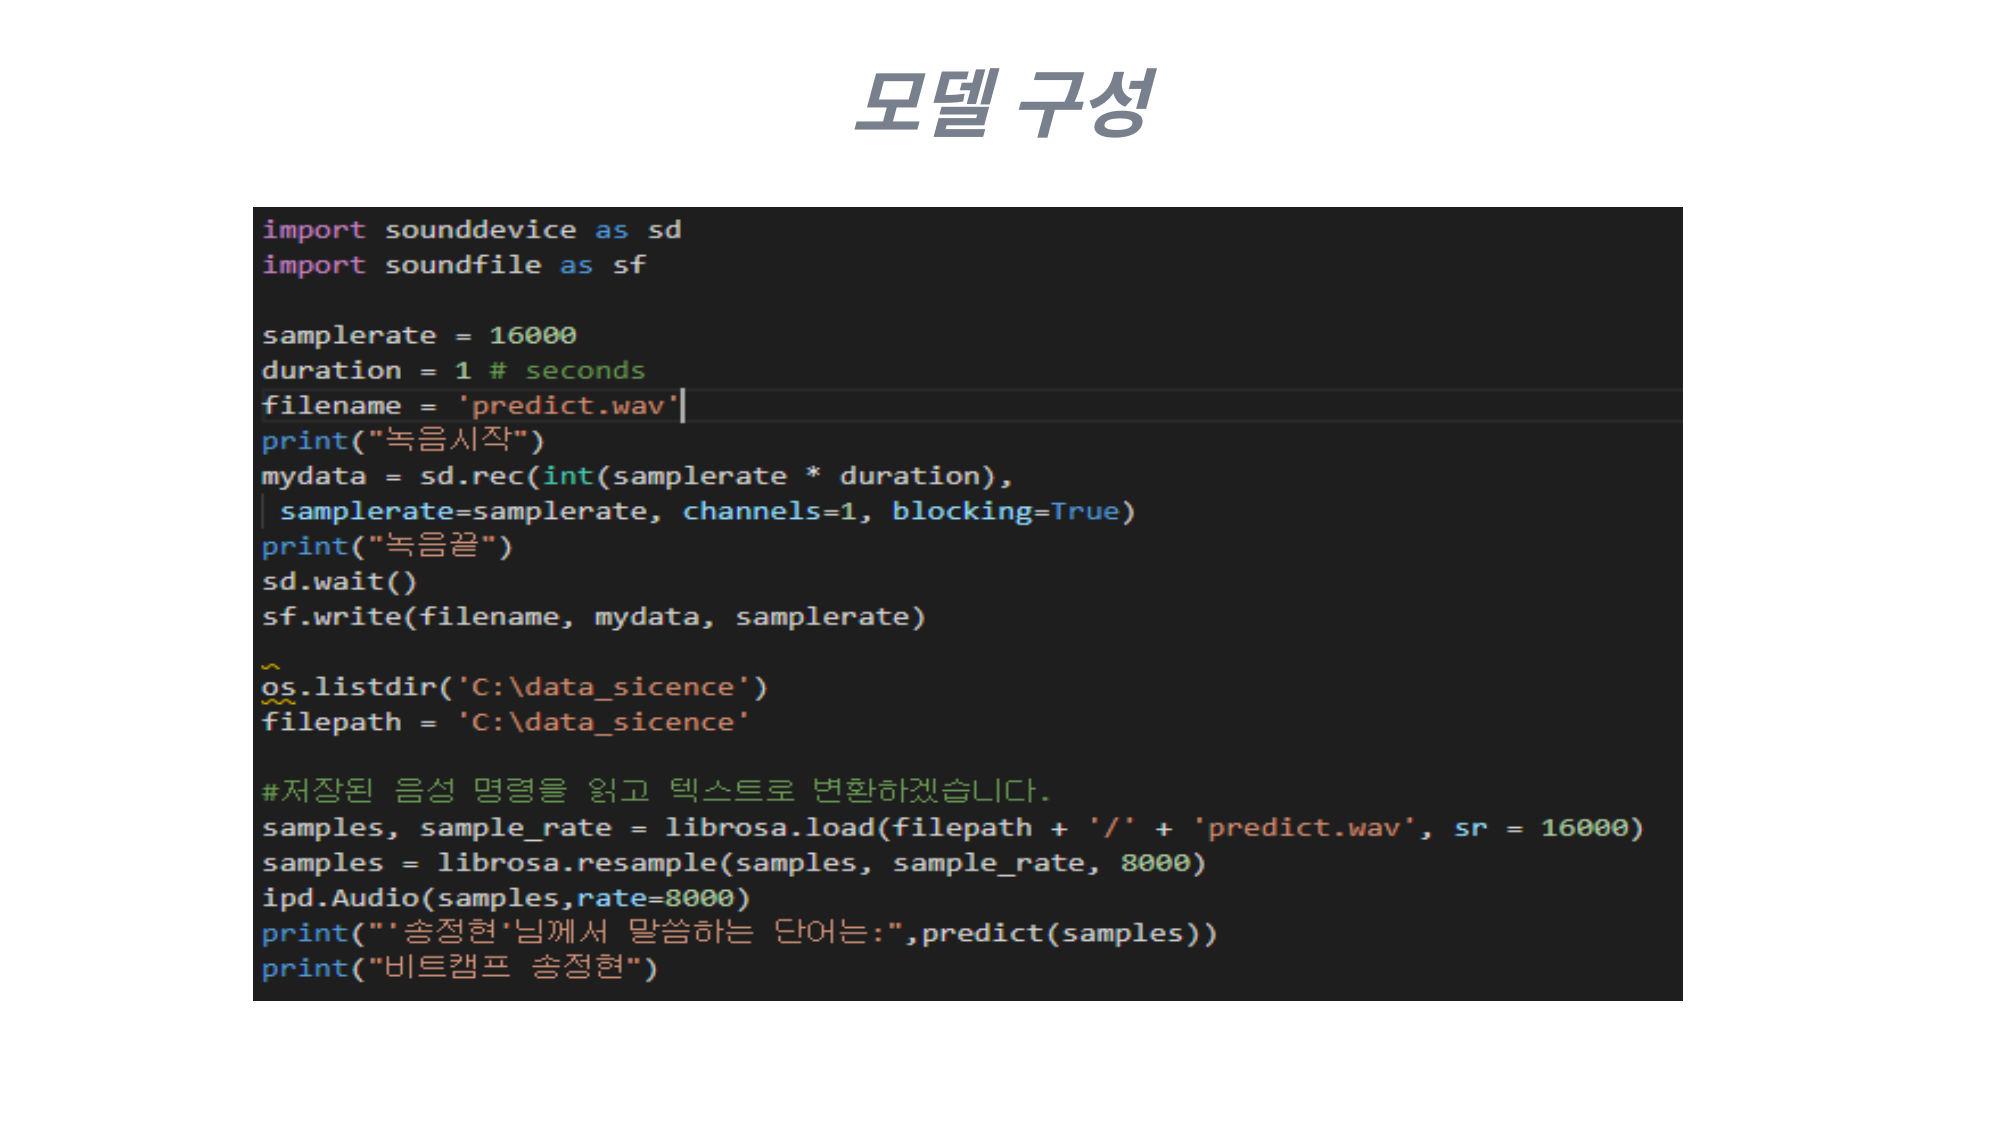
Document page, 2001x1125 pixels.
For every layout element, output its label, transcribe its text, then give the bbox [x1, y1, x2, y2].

text_box 모델 구성 [512, 4, 1488, 154]
picture [253, 207, 1683, 1001]
